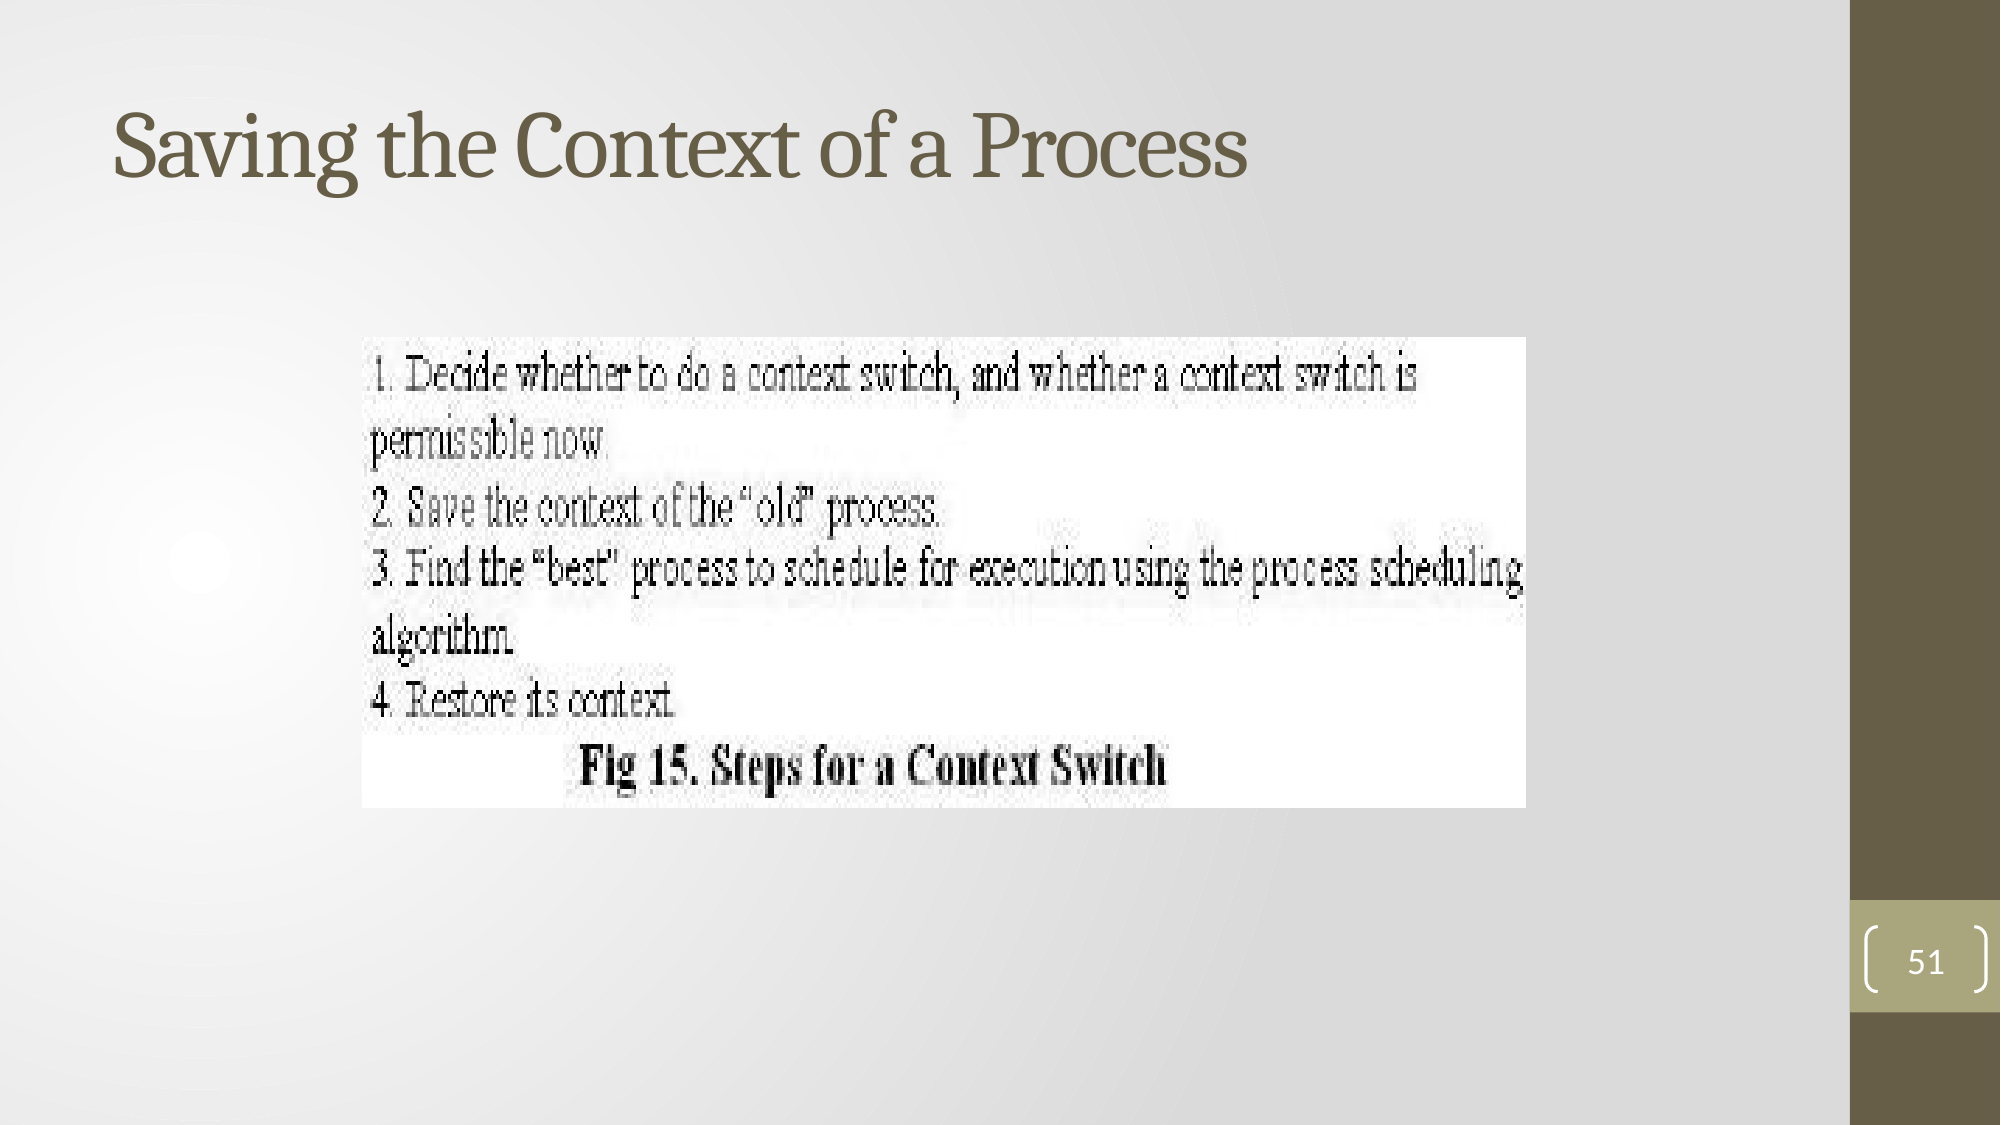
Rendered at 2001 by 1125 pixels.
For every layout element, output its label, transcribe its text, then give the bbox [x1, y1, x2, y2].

title Saving the Context of a Process [99, 45, 1767, 233]
slide_number 51 [1864, 925, 1988, 994]
picture [361, 336, 1527, 809]
